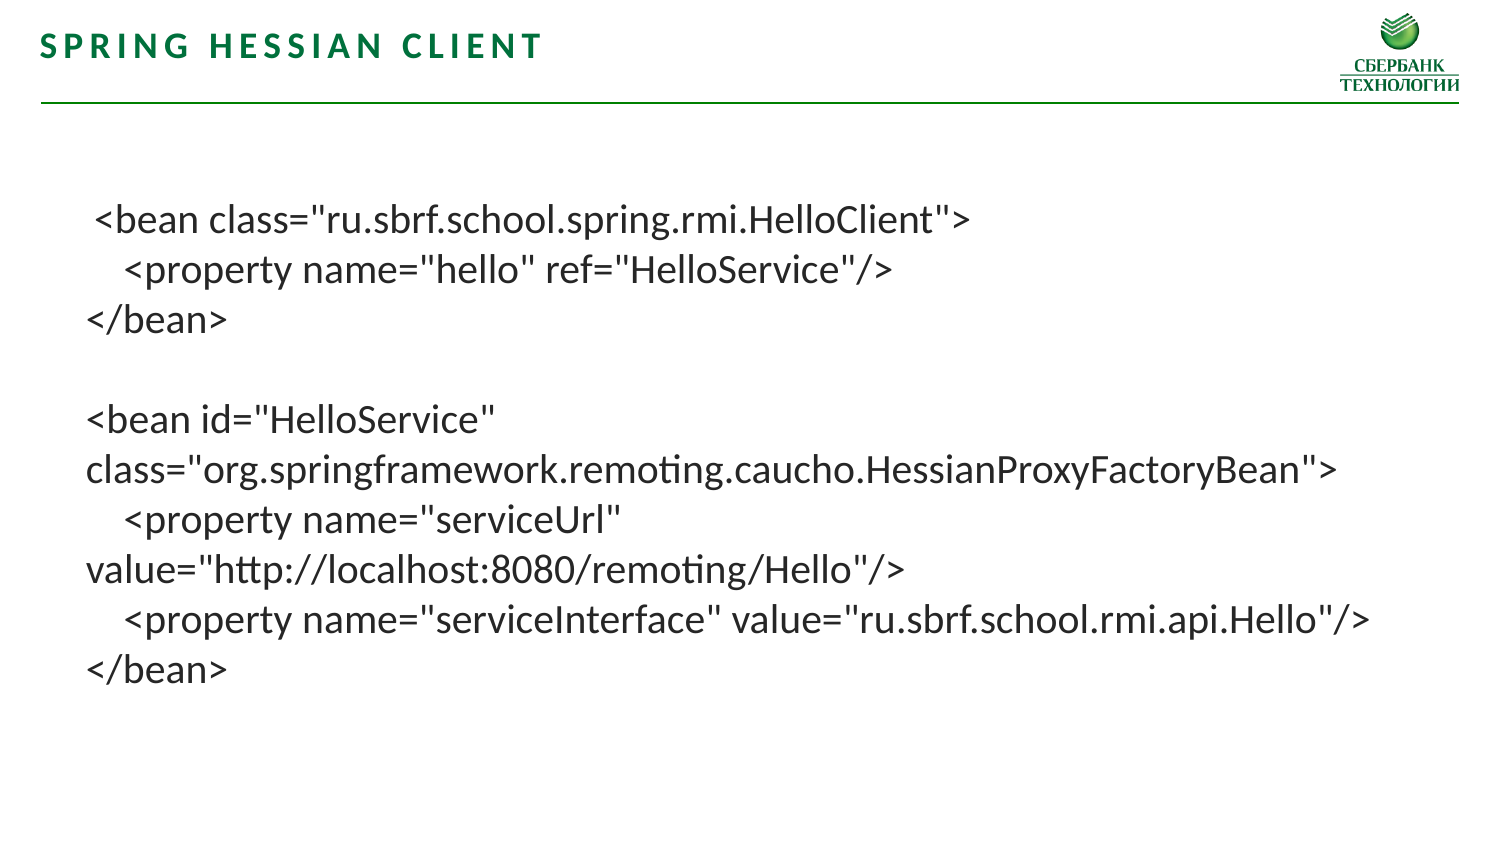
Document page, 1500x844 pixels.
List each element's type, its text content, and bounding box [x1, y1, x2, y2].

list Spring hessian client [39, 13, 1115, 121]
picture [1340, 13, 1459, 91]
list <bean class="ru.sbrf.school.spring.rmi.HelloClient"> <property name="hello" ref="HelloService"/> </bean> <bean id="HelloService" class="org.springframework.remoting.caucho.HessianProxyFactoryBean"> <property name="serviceUrl" value="http://localhost:8080/remoting/Hello"/> <property name="serviceInterface" value="ru.sbrf.school.rmi.api.Hello"/> </bean> [41, 184, 1459, 775]
